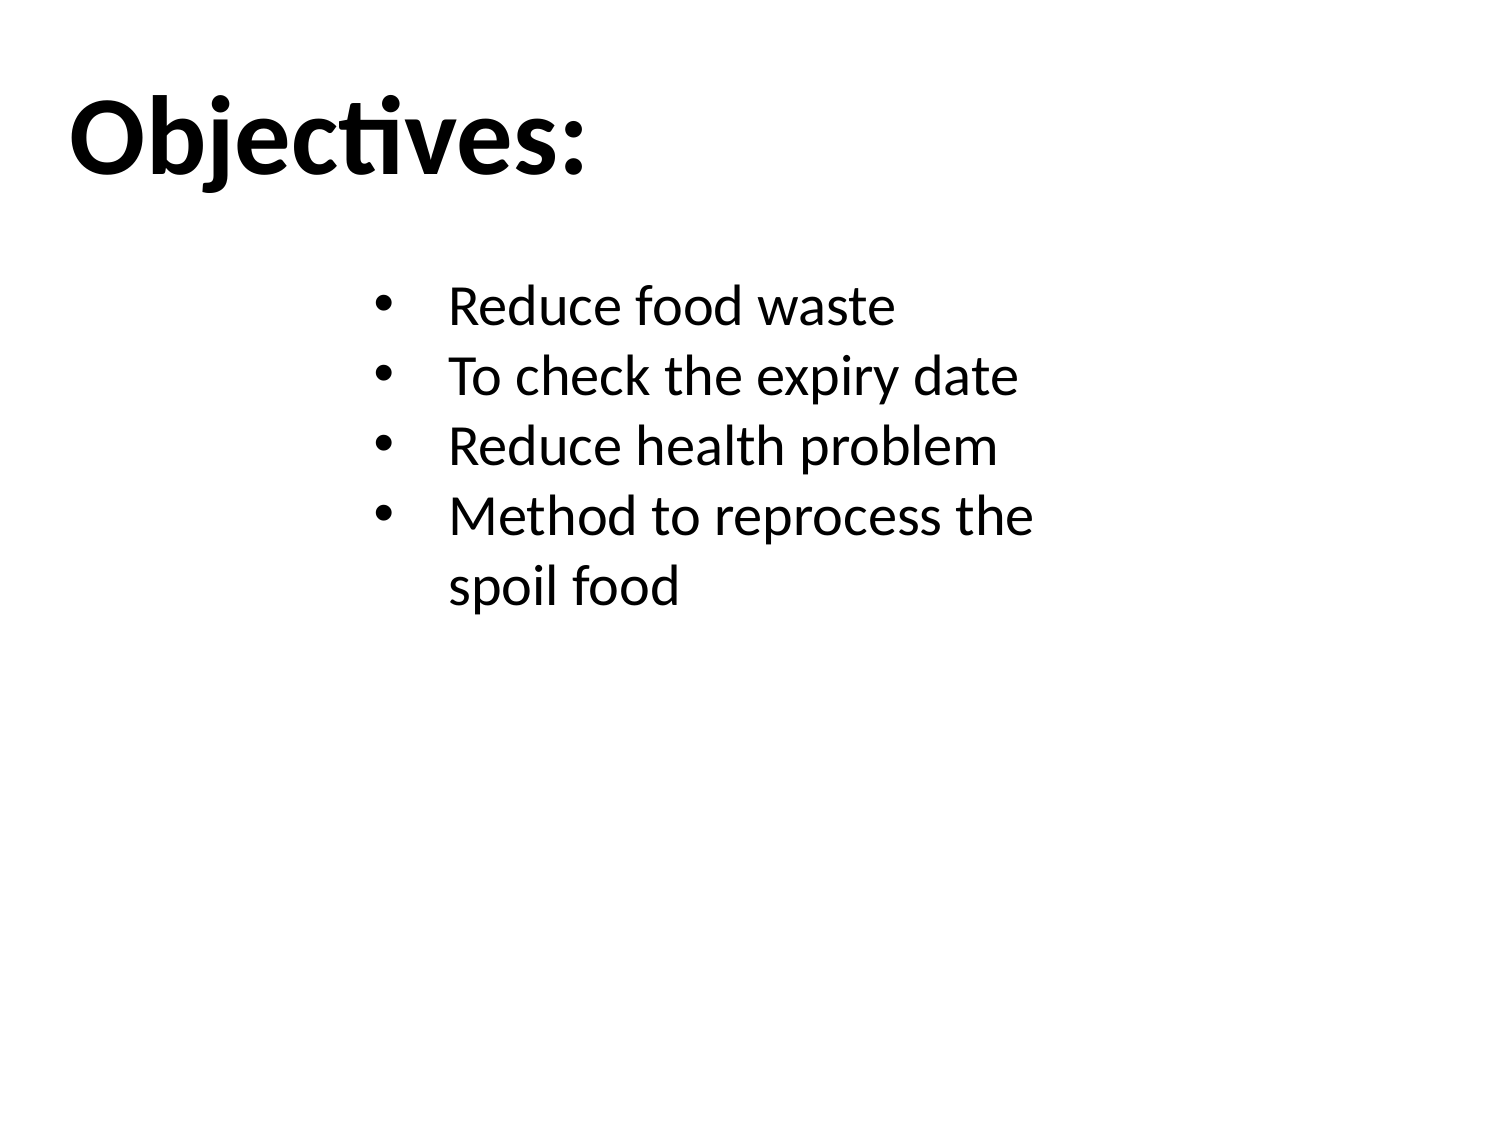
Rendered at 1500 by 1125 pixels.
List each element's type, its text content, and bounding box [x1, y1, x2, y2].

text_box Reduce food waste To check the expiry date Reduce health problem Method to reprocess the spoil food [358, 259, 1092, 1125]
text_box Objectives: [0, 54, 660, 205]
